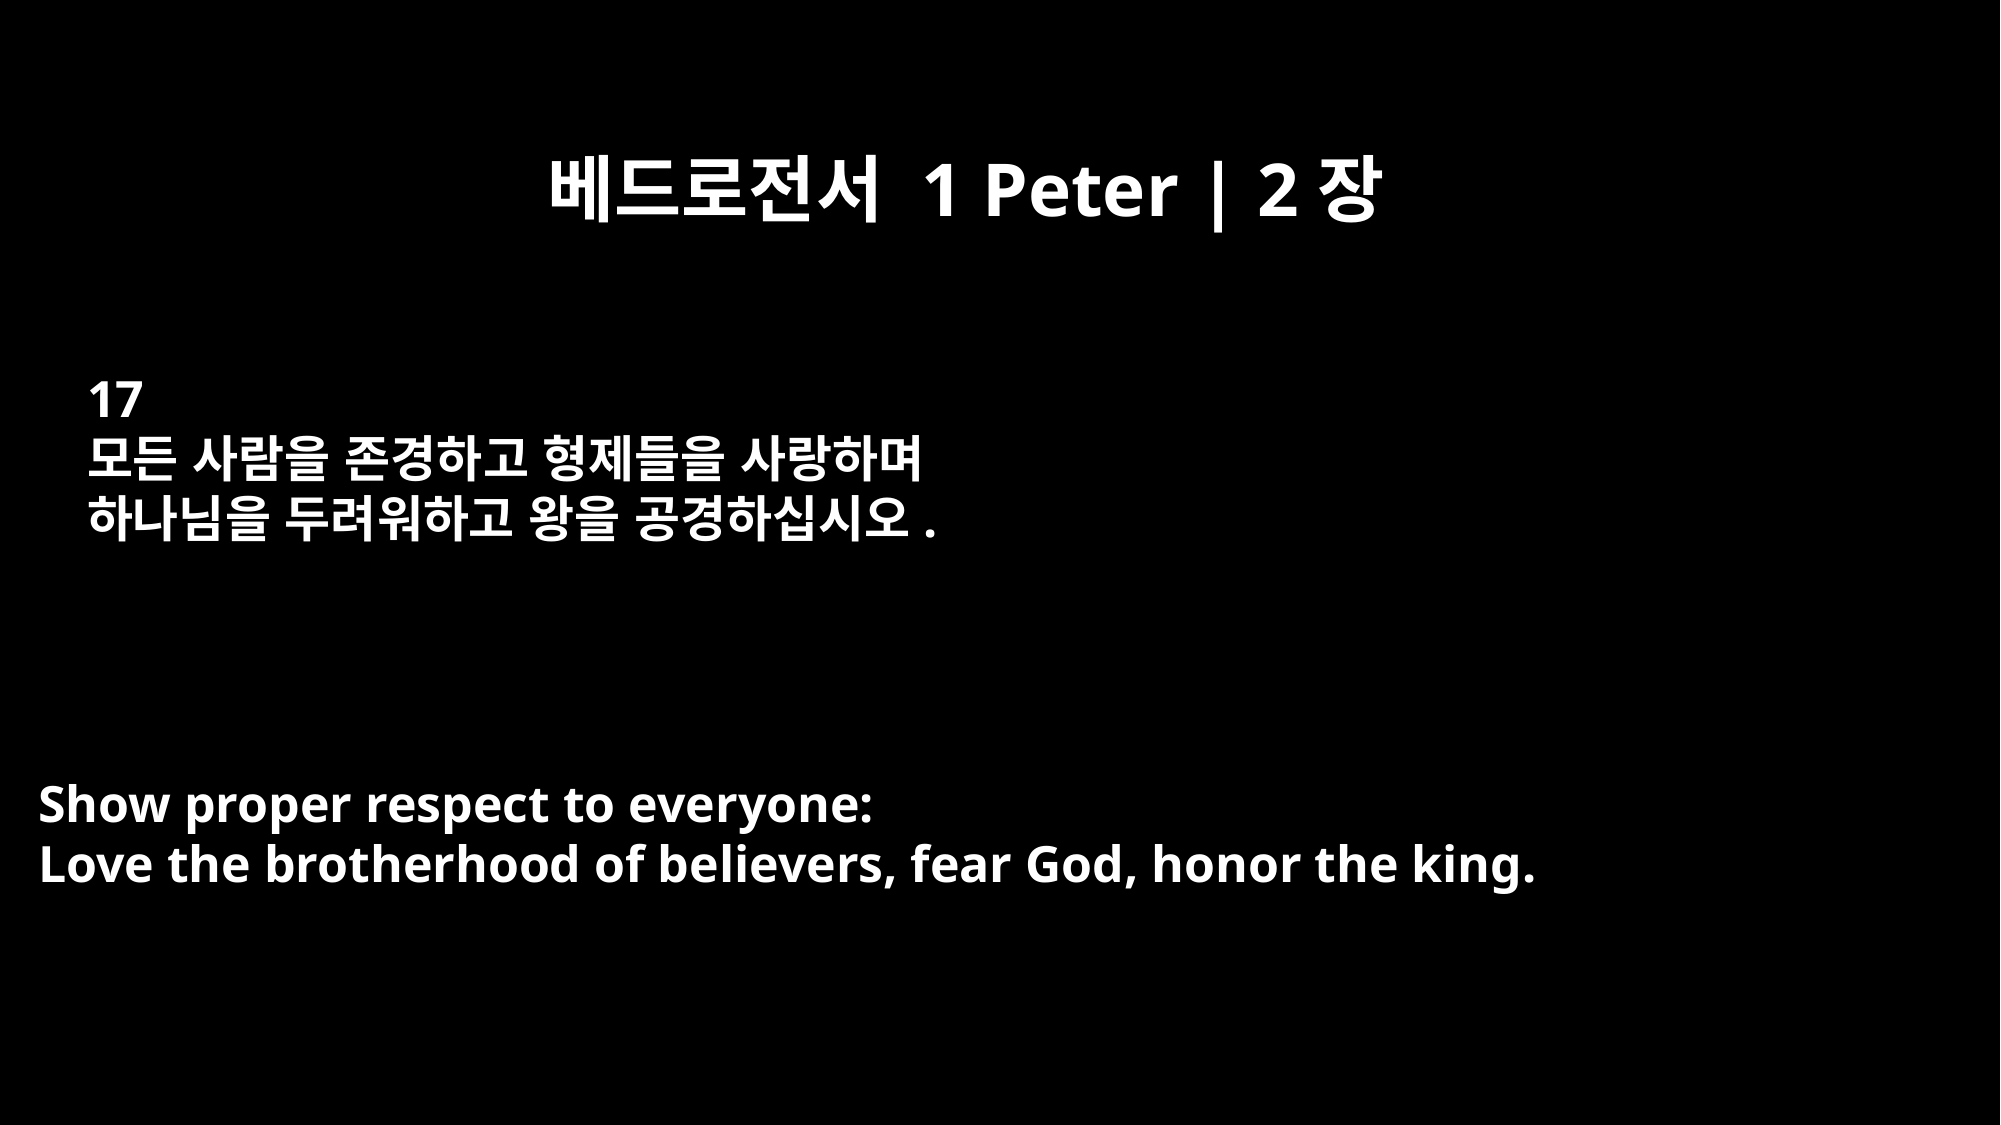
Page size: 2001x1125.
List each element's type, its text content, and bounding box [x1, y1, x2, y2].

text_box 베드로전서 1 Peter | 2장 [532, 136, 1400, 239]
text_box 17 모든 사람을 존경하고 형제들을 사랑하며 하나님을 두려워하고 왕을 공경하십시오. [72, 359, 953, 555]
text_box Show proper respect to everyone: Love the brotherhood of believers, fear God, honor the king. [23, 764, 1553, 900]
